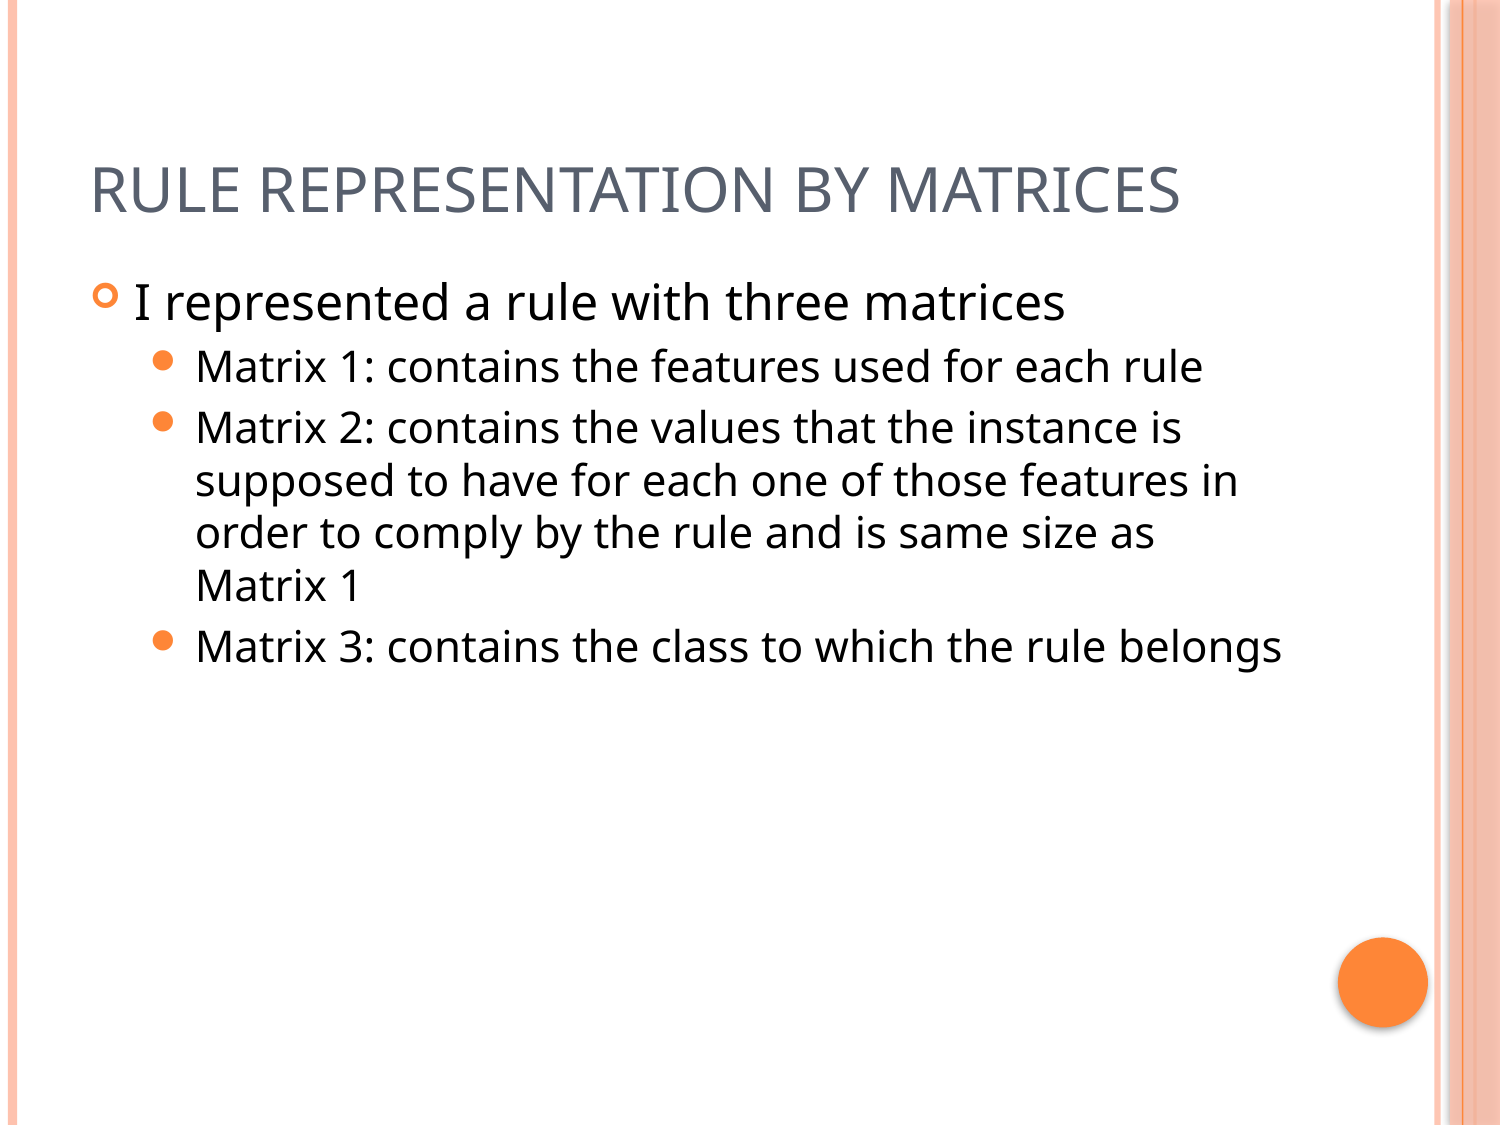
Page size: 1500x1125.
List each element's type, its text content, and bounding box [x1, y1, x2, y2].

title Rule Representation By Matrices [75, 45, 1300, 233]
list I represented a rule with three matrices Matrix 1: contains the features used for each rule Matrix 2: contains the values that the instance is supposed to have for each one of those features in order to comply by the rule and is same size as Matrix 1 Matrix 3: contains the class to which the rule belongs [75, 262, 1300, 1062]
